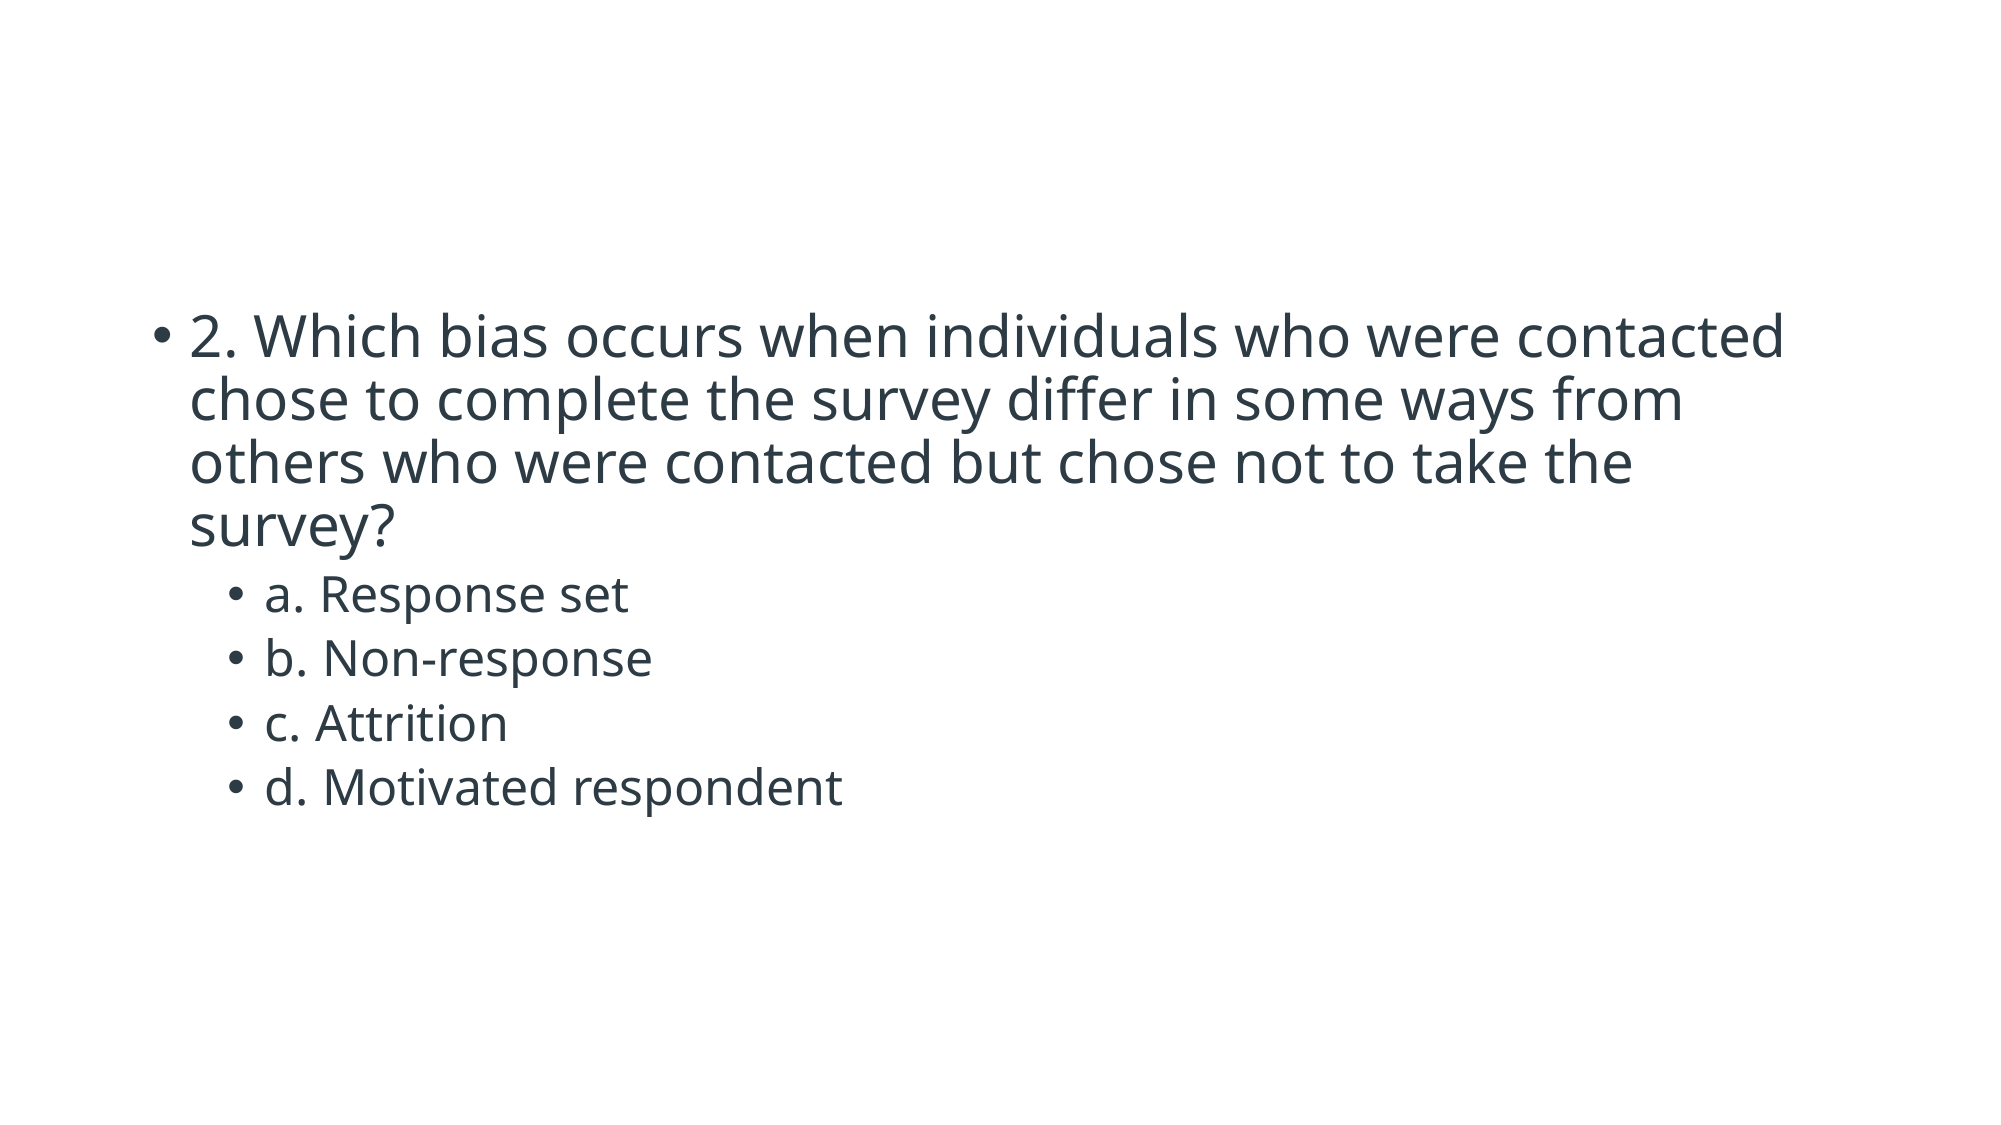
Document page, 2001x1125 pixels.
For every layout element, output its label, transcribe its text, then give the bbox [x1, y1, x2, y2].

list 2. Which bias occurs when individuals who were contacted chose to complete the survey differ in some ways from others who were contacted but chose not to take the survey? a. Response set b. Non-response c. Attrition d. Motivated respondent [137, 299, 1863, 1014]
